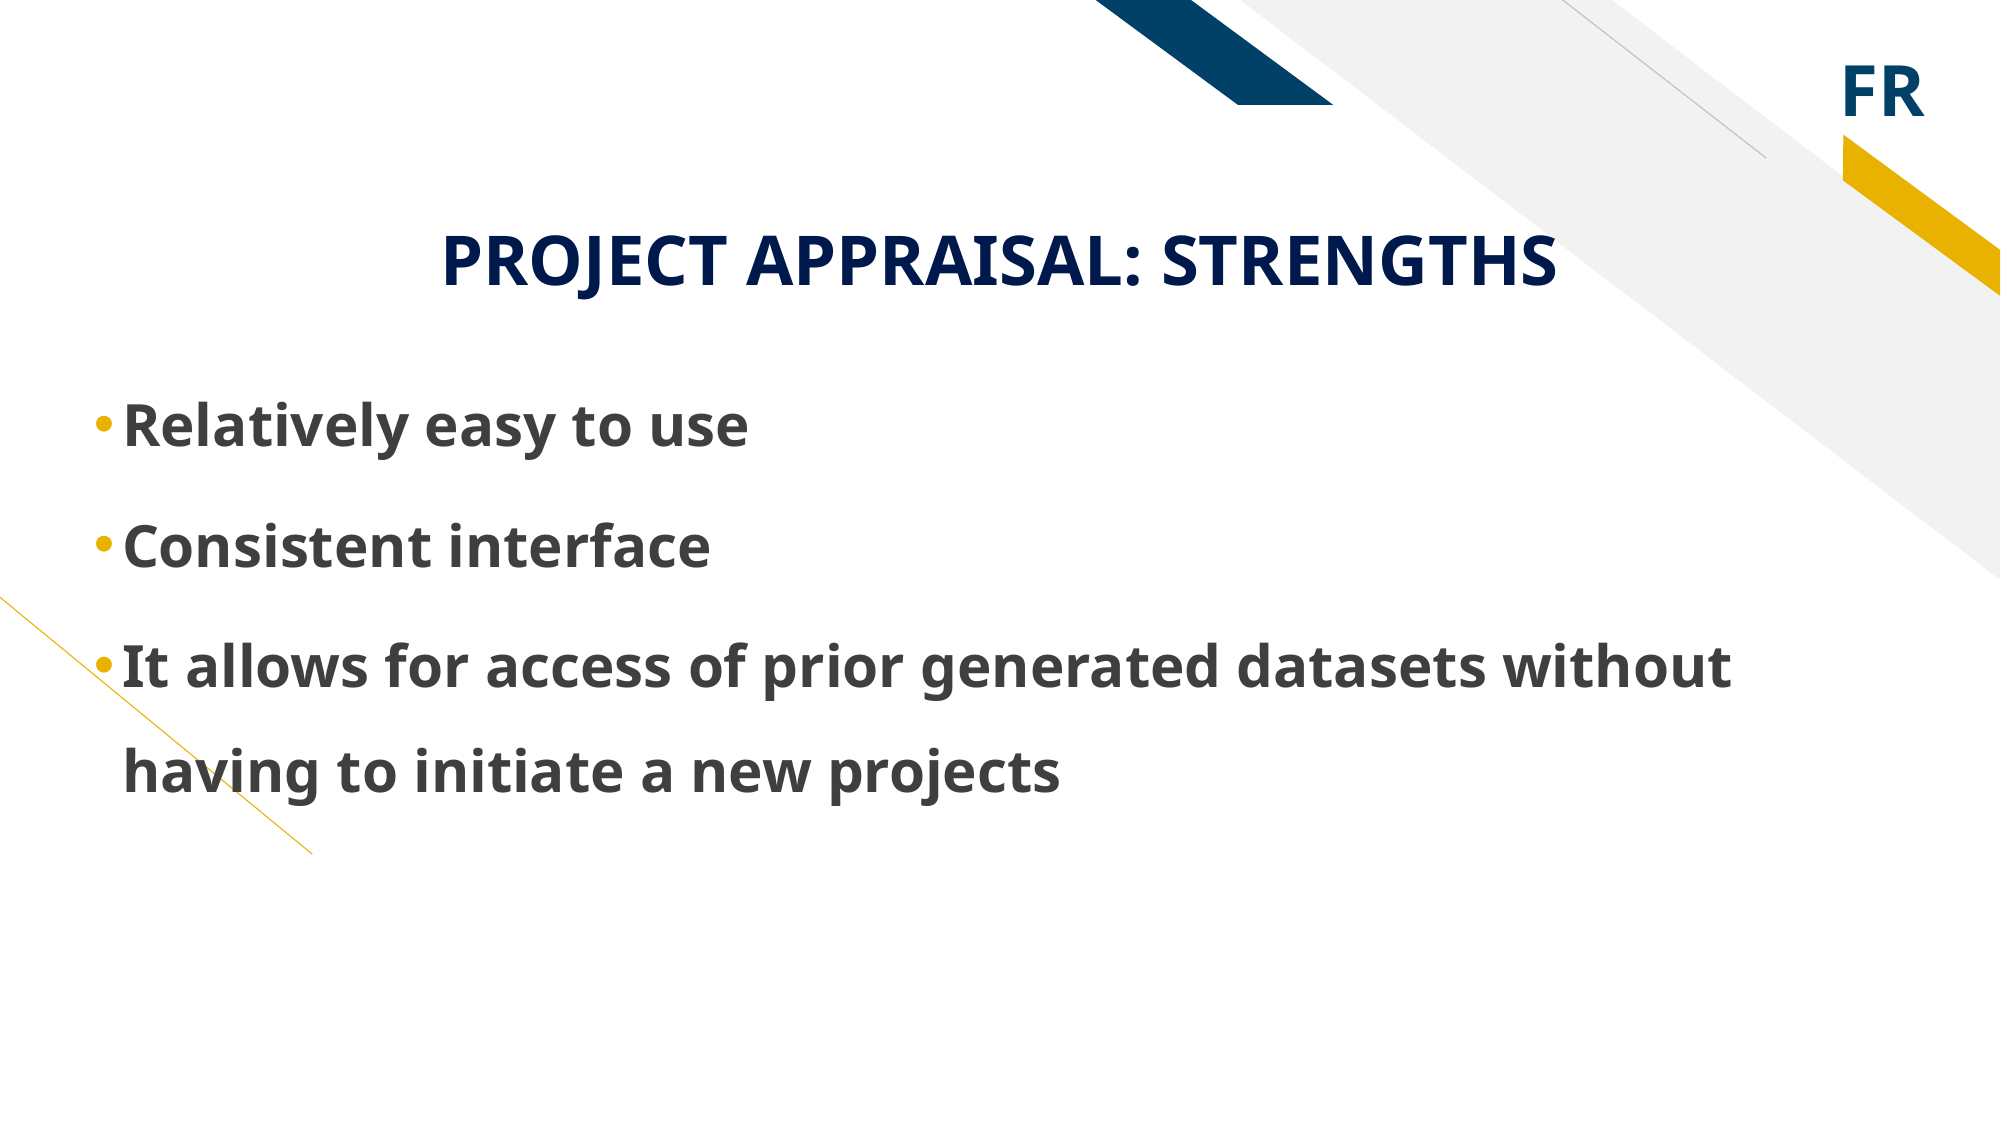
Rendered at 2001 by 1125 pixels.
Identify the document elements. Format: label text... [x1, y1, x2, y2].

title PROJECT APPRAISAL: STRENGTHS [79, 143, 1921, 300]
list Relatively easy to use Consistent interface It allows for access of prior generated datasets without having to initiate a new projects [79, 345, 1920, 1083]
